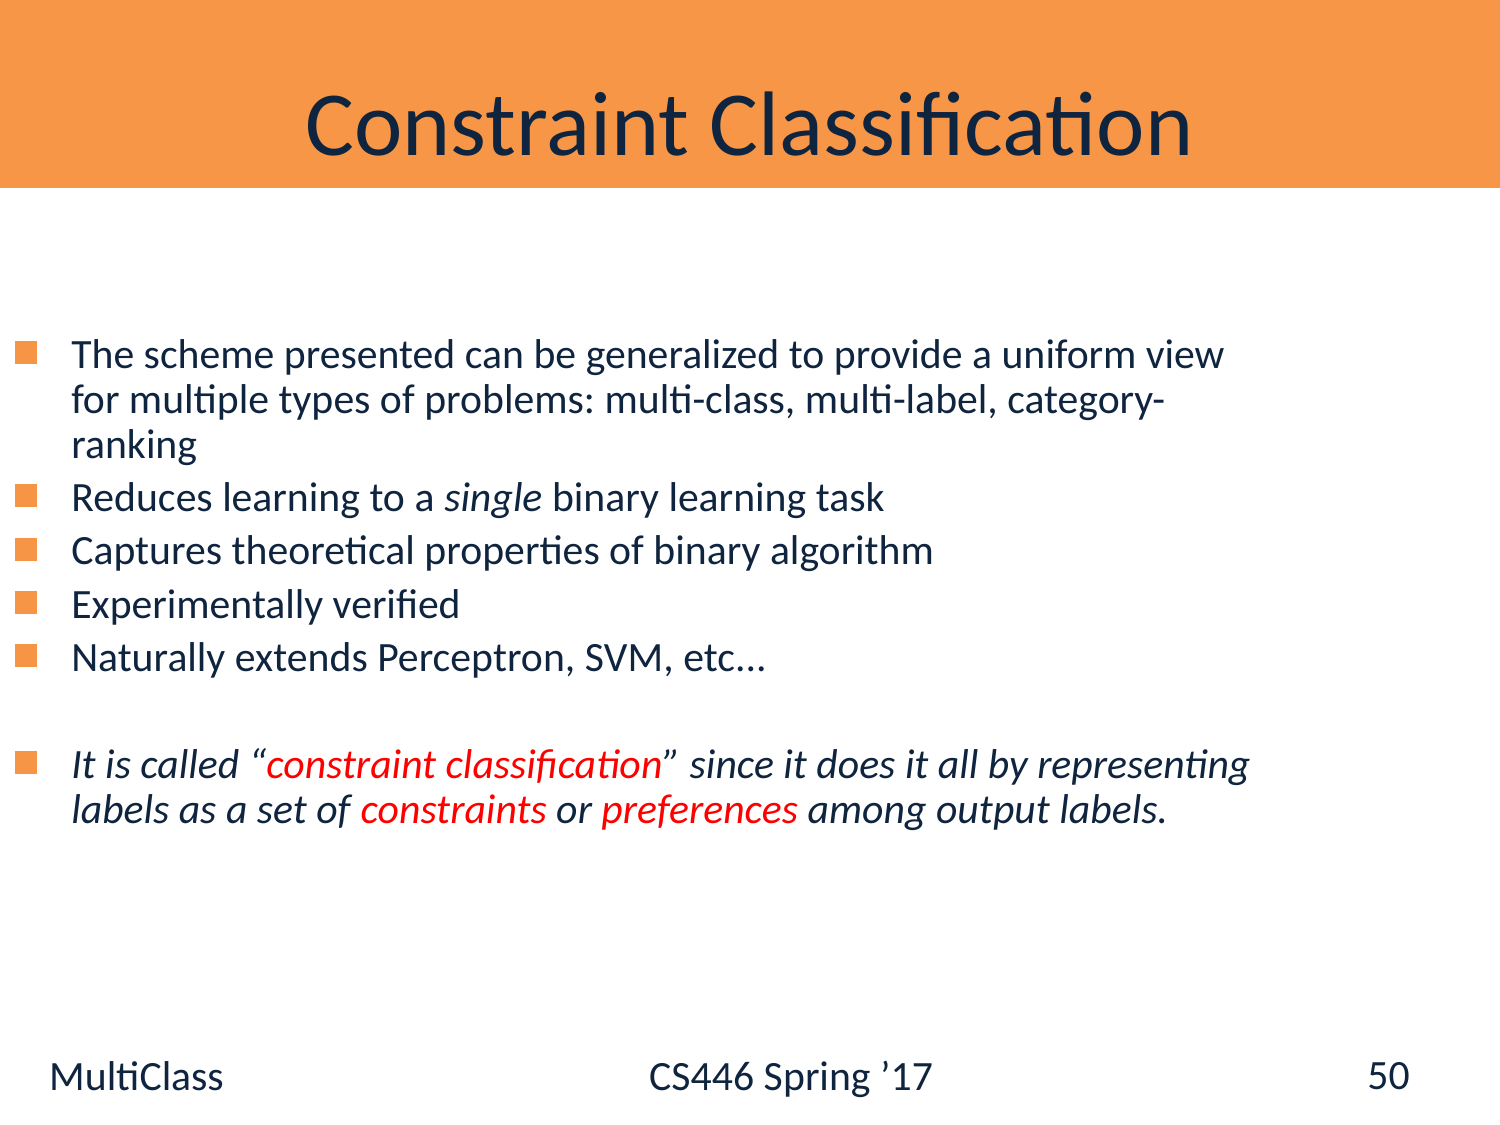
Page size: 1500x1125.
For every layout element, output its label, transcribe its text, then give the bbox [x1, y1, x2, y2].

list The scheme presented can be generalized to provide a uniform view for multiple types of problems: multi-class, multi-label, category-ranking Reduces learning to a single binary learning task Captures theoretical properties of binary algorithm Experimentally verified Naturally extends Perceptron, SVM, etc... It is called “constraint classification” since it does it all by representing labels as a set of constraints or preferences among output labels. [0, 324, 1275, 1000]
slide_number 50 [1074, 1042, 1425, 1103]
picture [15, 591, 37, 614]
title Constraint Classification [75, 24, 1425, 213]
picture [15, 751, 37, 774]
picture [15, 644, 37, 667]
picture [15, 538, 37, 561]
picture [15, 341, 37, 364]
picture [15, 484, 37, 507]
